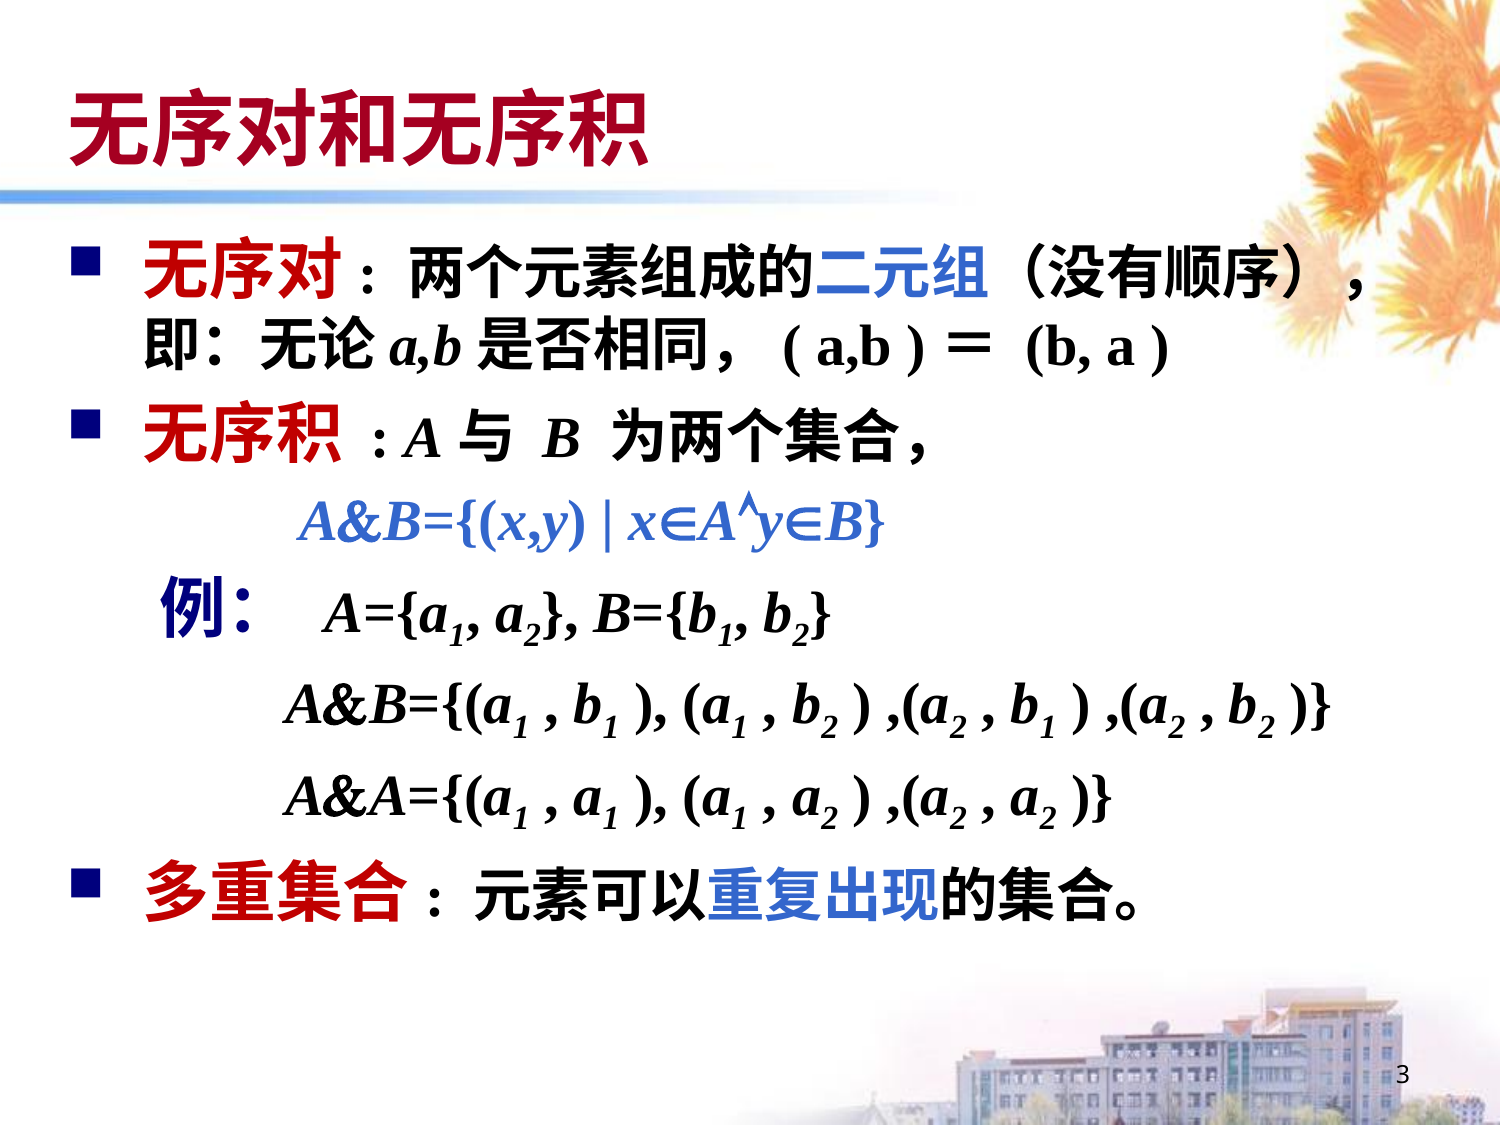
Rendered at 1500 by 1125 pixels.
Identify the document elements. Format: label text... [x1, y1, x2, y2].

text_box 无序对: 两个元素组成的二元组（没有顺序），即：无论a,b是否相同，( a,b )＝ (b, a ) 无序积 : A与 B 为两个集合， AB={(x,y) | xAyB} 例： A={a1, a2}, B={b1, b2} AB={(a1 , b1 ), (a1 , b2 ) ,(a2 , b1 ) ,(a2 , b2 )} AA={(a1 , a1 ), (a1 , a2 ) ,(a2 , a2 )} 多重集合: 元素可以重复出现的集合。 [53, 219, 1391, 937]
picture [0, 0, 1500, 1125]
text_box 无序对和无序积 [53, 69, 762, 184]
slide_number 3 [1074, 1024, 1426, 1101]
